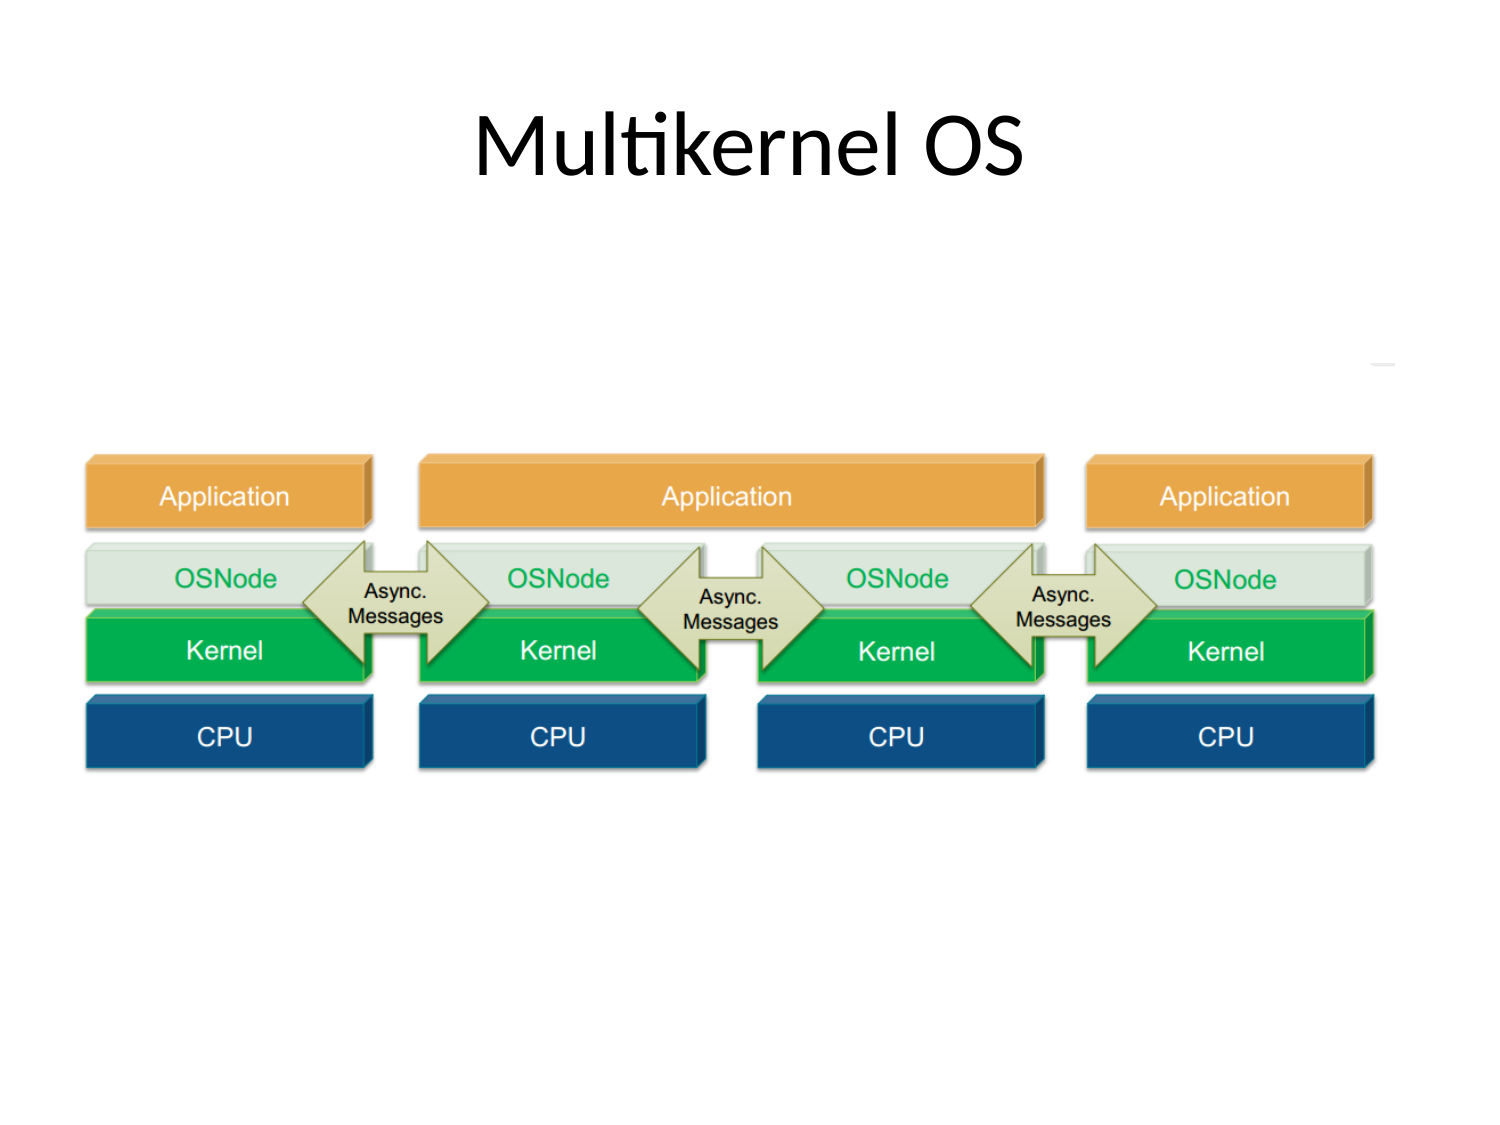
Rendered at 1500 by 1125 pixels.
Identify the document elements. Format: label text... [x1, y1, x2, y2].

picture [58, 362, 1395, 784]
title Multikernel OS [75, 45, 1425, 233]
